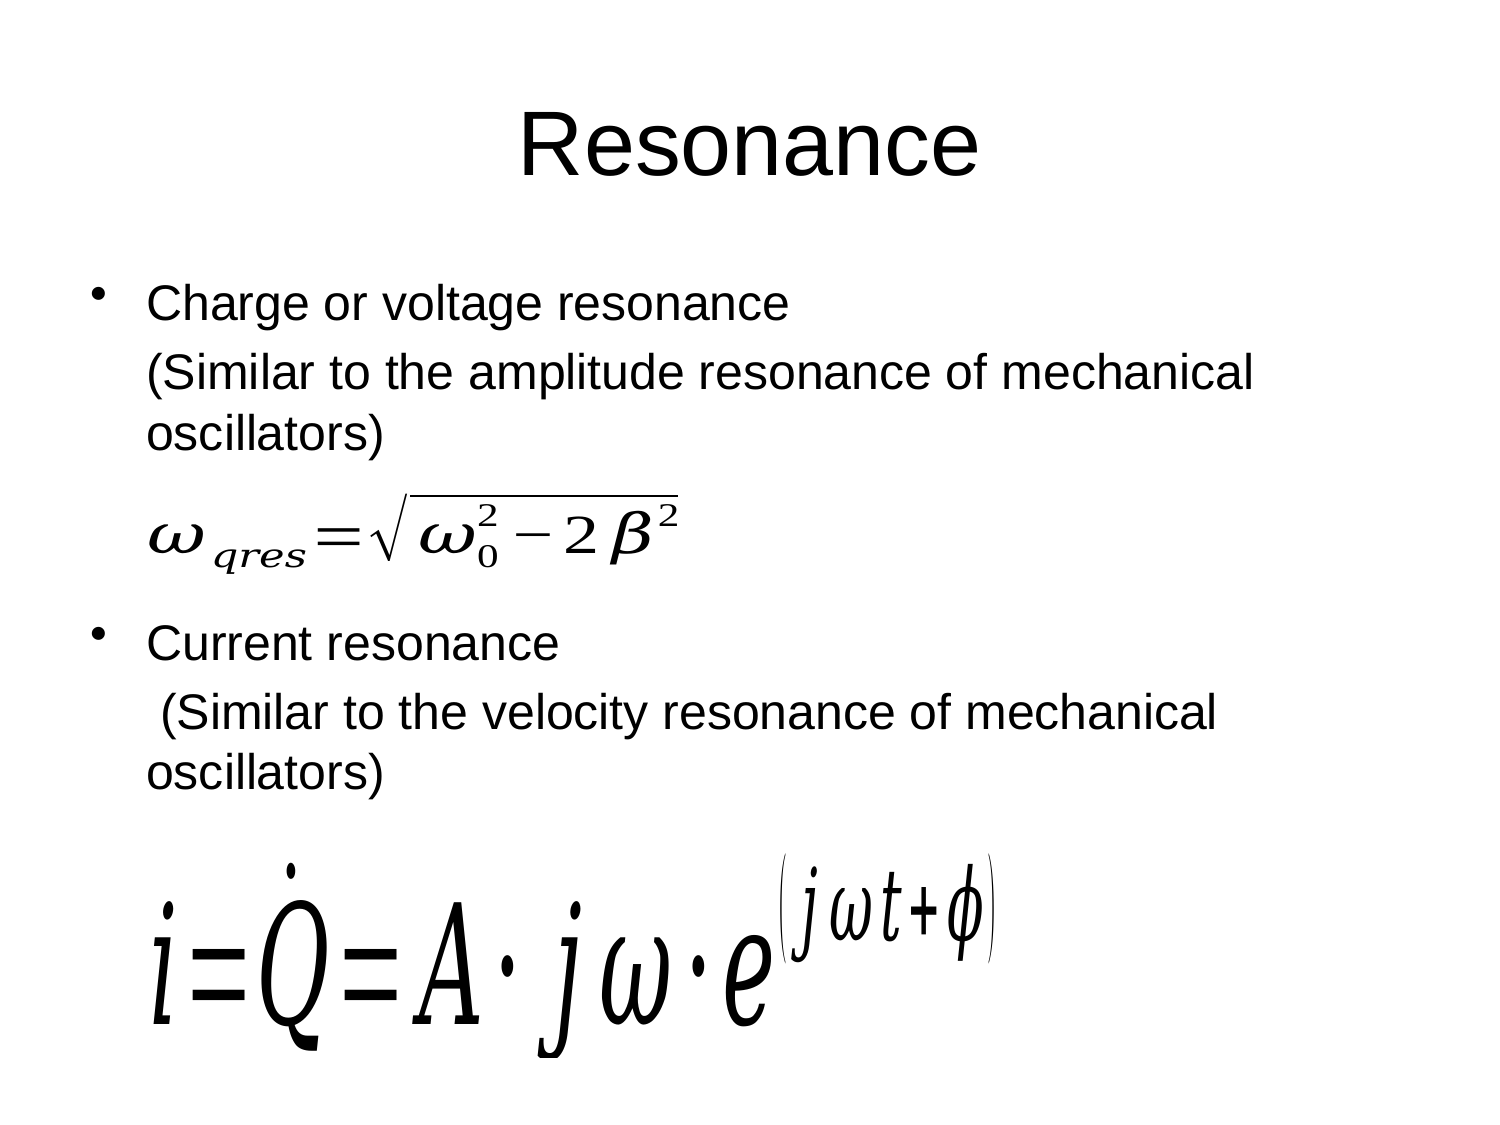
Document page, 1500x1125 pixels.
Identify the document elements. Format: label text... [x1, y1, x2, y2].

title Resonance [75, 45, 1425, 233]
list Charge or voltage resonance (Similar to the amplitude resonance of mechanical oscillators) Current resonance (Similar to the velocity resonance of mechanical oscillators) [75, 262, 1388, 1005]
